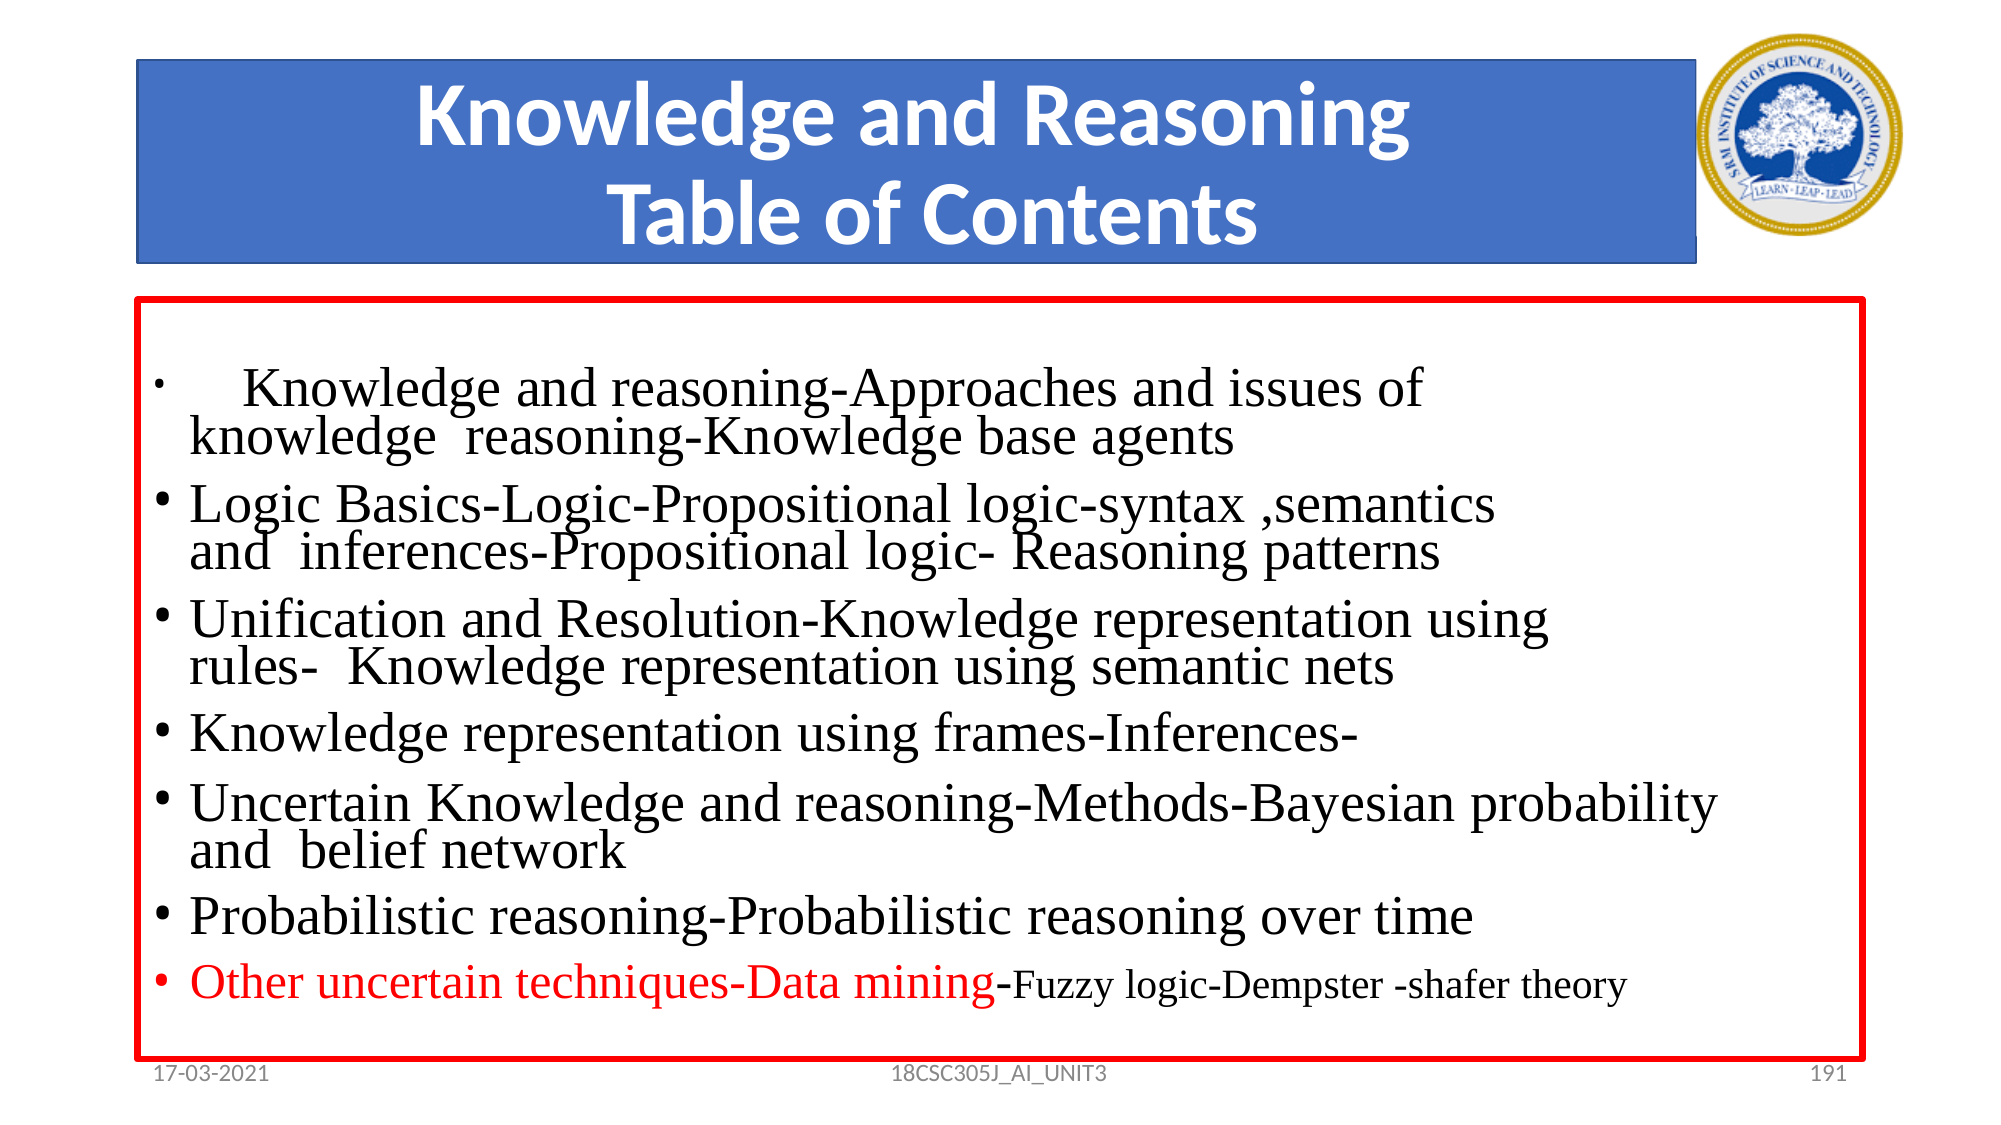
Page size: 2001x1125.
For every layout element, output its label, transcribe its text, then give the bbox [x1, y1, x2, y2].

text_box 17-03-2021 [150, 1060, 273, 1087]
footer 18CSC305J_AI_UNIT3 [888, 1060, 1112, 1125]
text_box Knowledge and reasoning-Approaches and issues of knowledge reasoning-Knowledge base agents Logic Basics-Logic-Propositional logic-syntax ,semantics and inferences-Propositional logic- Reasoning patterns Unification and Resolution-Knowledge representation using rules- Knowledge representation using semantic nets Knowledge representation using frames-Inferences- Uncertain Knowledge and reasoning-Methods-Bayesian probability and belief network Probabilistic reasoning-Probabilistic reasoning over time Other uncertain techniques-Data mining-Fuzzy logic-Dempster -shafer theory [150, 346, 1813, 1009]
text_box [137, 299, 1863, 1060]
slide_number 191 [1803, 1060, 1854, 1125]
picture [1694, 32, 1905, 238]
title Knowledge and Reasoning Table of Contents [137, 60, 1696, 264]
